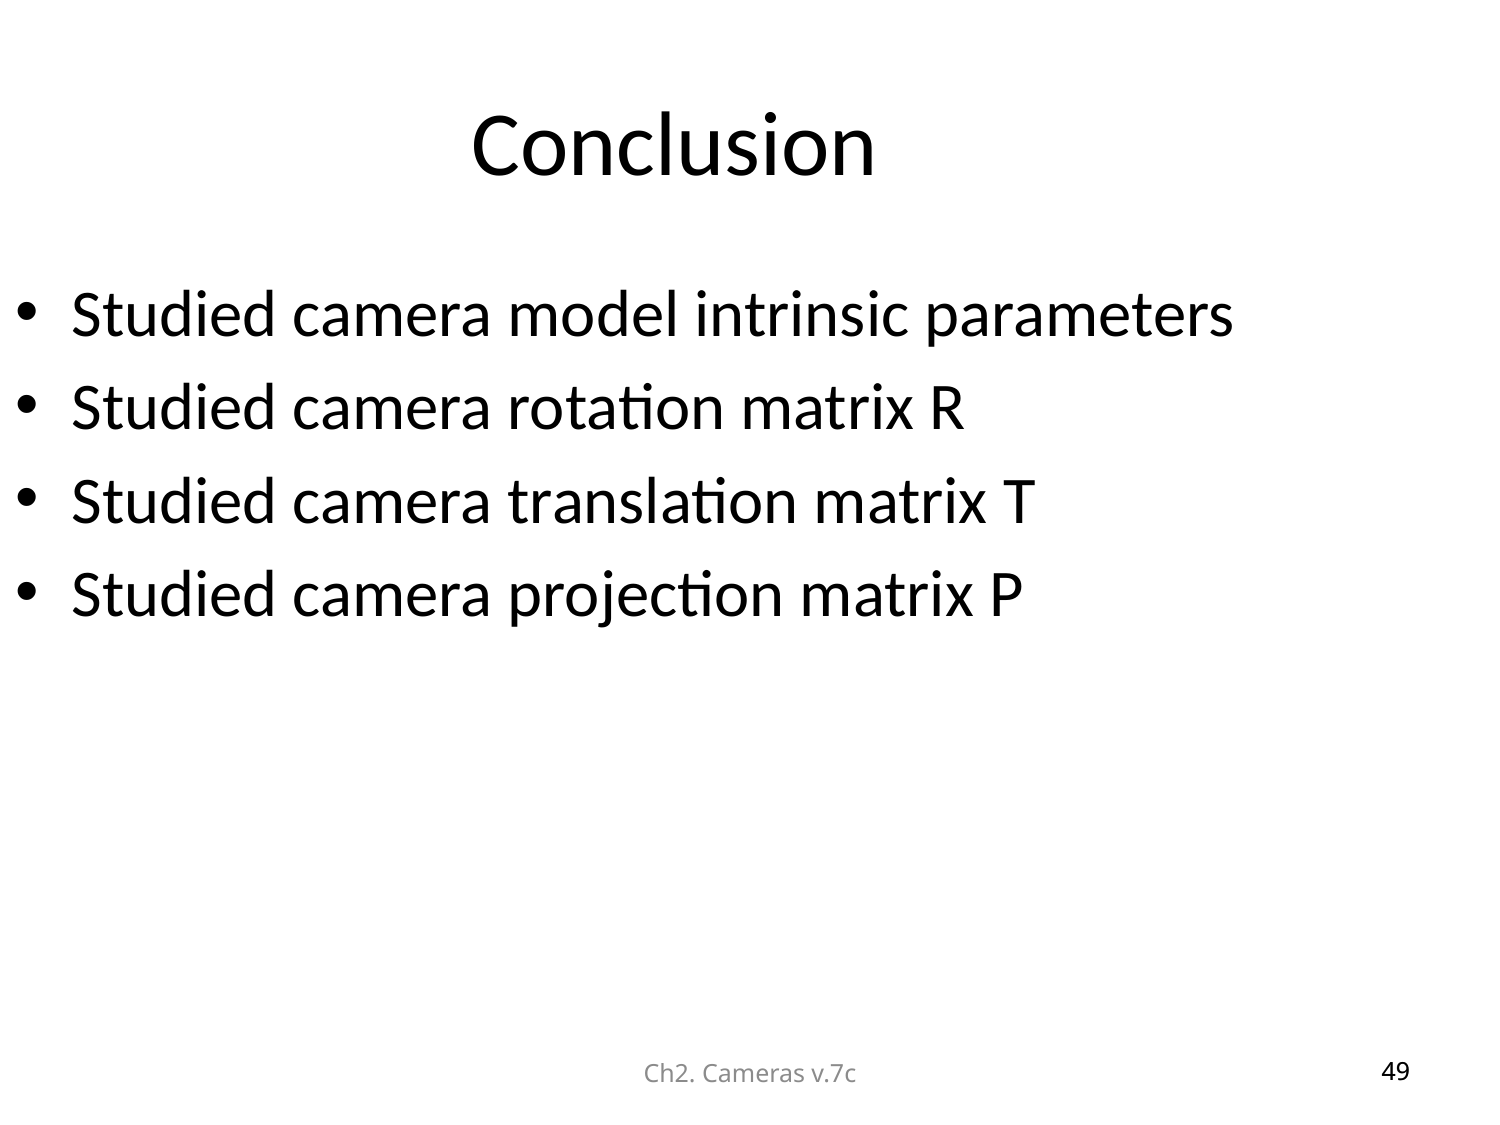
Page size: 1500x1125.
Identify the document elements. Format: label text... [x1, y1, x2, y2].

title Conclusion [0, 45, 1350, 233]
text_box 49 [1074, 1042, 1425, 1103]
list Studied camera model intrinsic parameters Studied camera rotation matrix R Studied camera translation matrix T Studied camera projection matrix P [0, 262, 1350, 1005]
footer Ch2. Cameras v.7c [512, 1042, 988, 1103]
